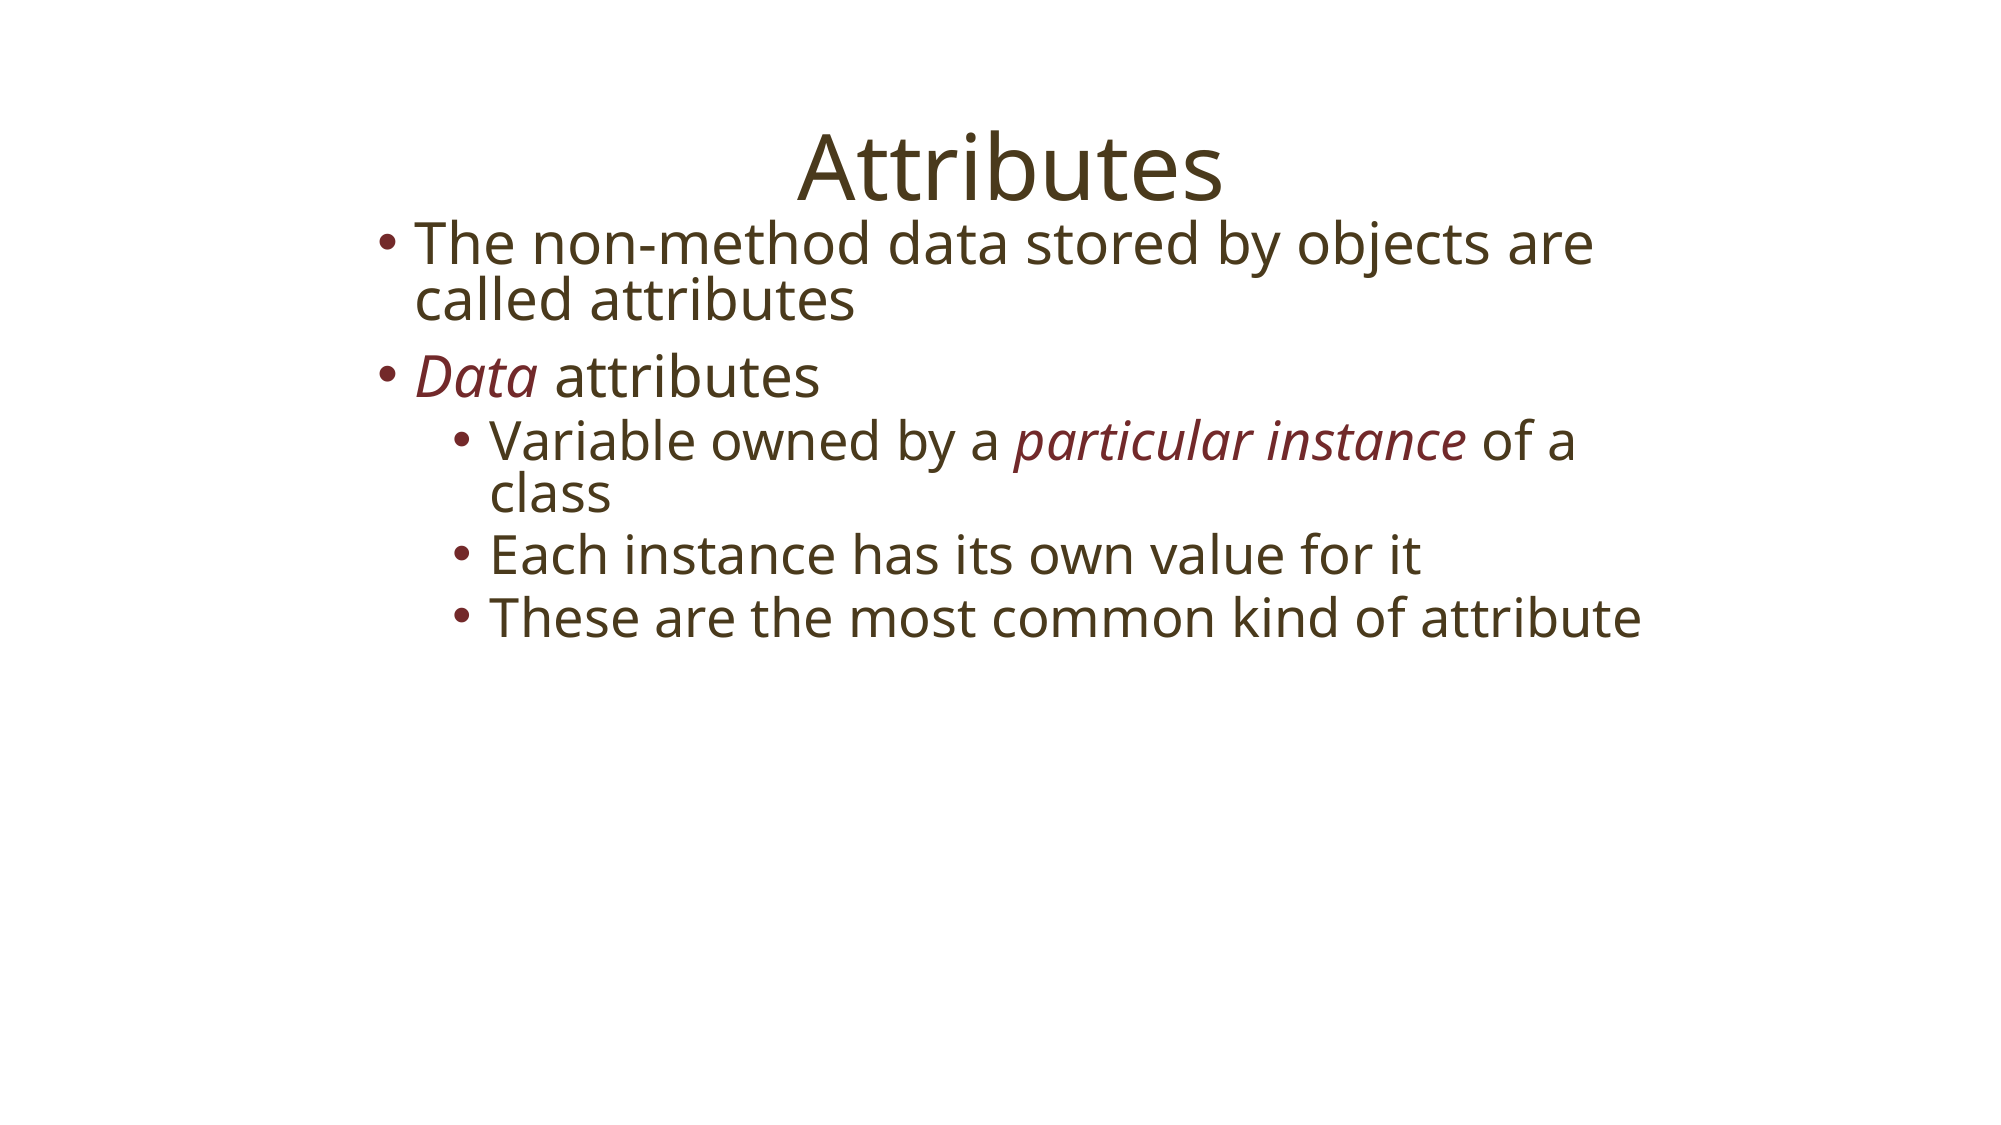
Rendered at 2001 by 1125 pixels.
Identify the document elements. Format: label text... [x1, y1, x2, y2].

title Attributes [137, 62, 1863, 280]
list The non-method data stored by objects are called attributes Data attributes Variable owned by a particular instance of a class Each instance has its own value for it These are the most common kind of attribute [362, 212, 1663, 1088]
